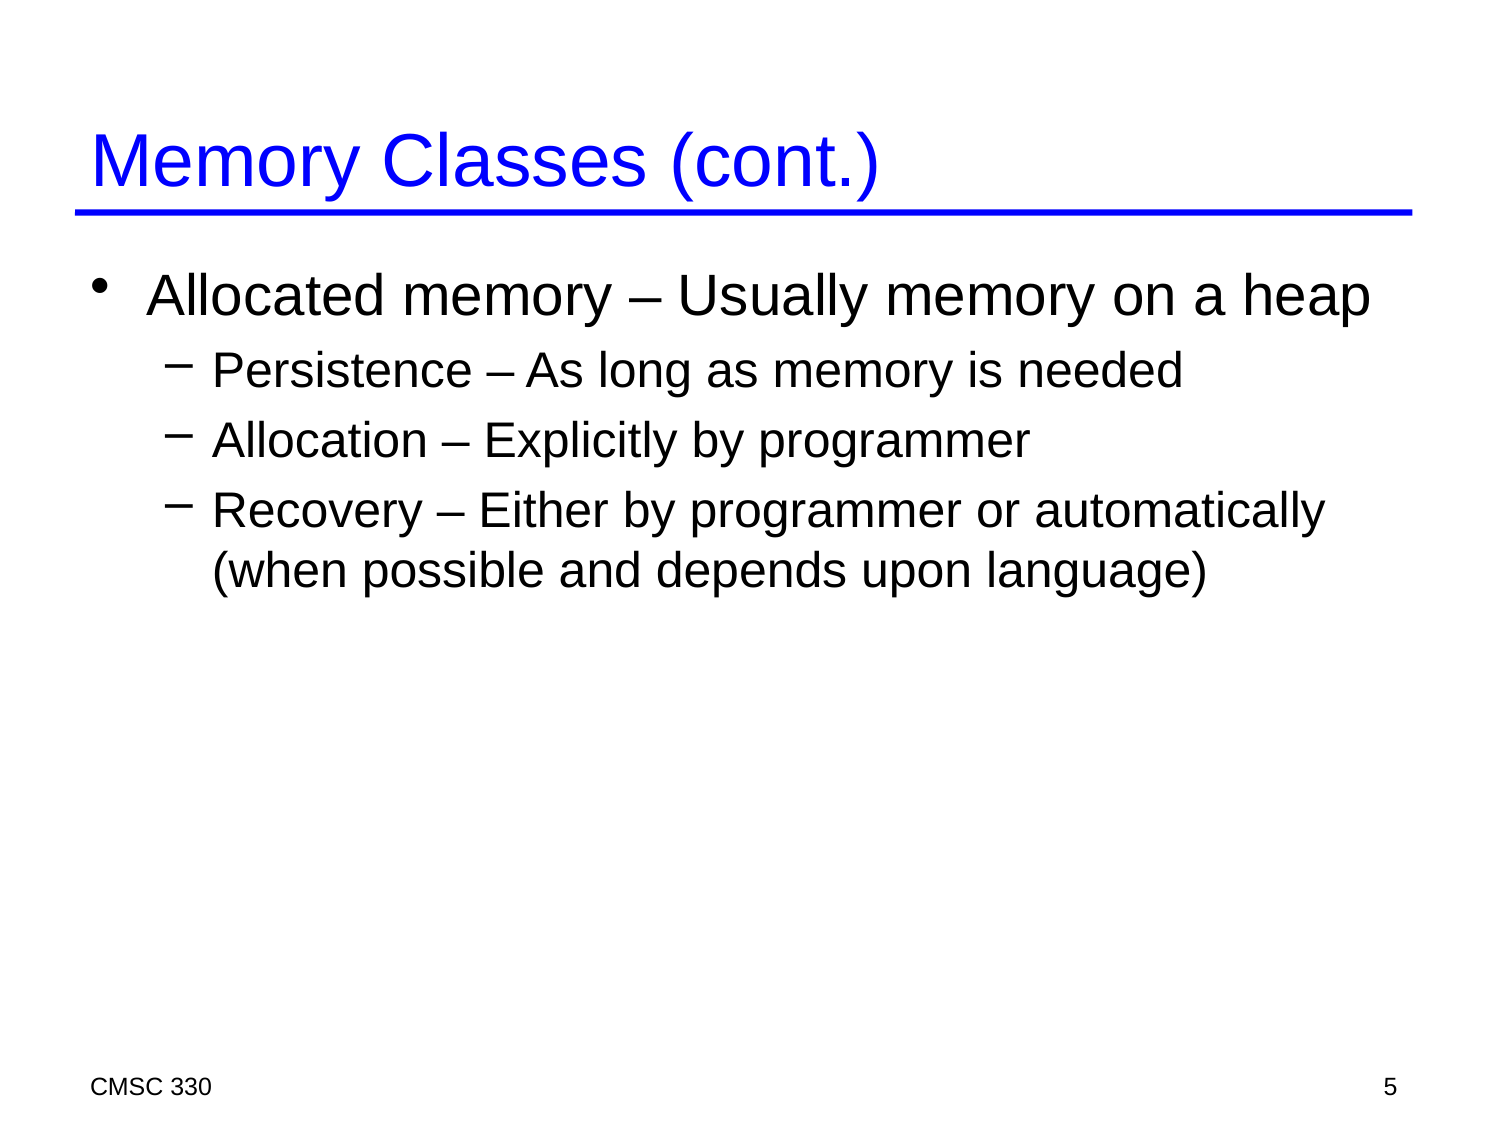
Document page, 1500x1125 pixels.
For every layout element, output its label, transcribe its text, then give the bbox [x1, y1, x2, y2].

list Allocated memory – Usually memory on a heap Persistence – As long as memory is needed Allocation – Explicitly by programmer Recovery – Either by programmer or automatically (when possible and depends upon language) [74, 249, 1413, 1051]
title Memory Classes (cont.) [74, 99, 1413, 213]
slide_number 5 [1099, 1062, 1413, 1101]
footer CMSC 330 [74, 1062, 988, 1101]
